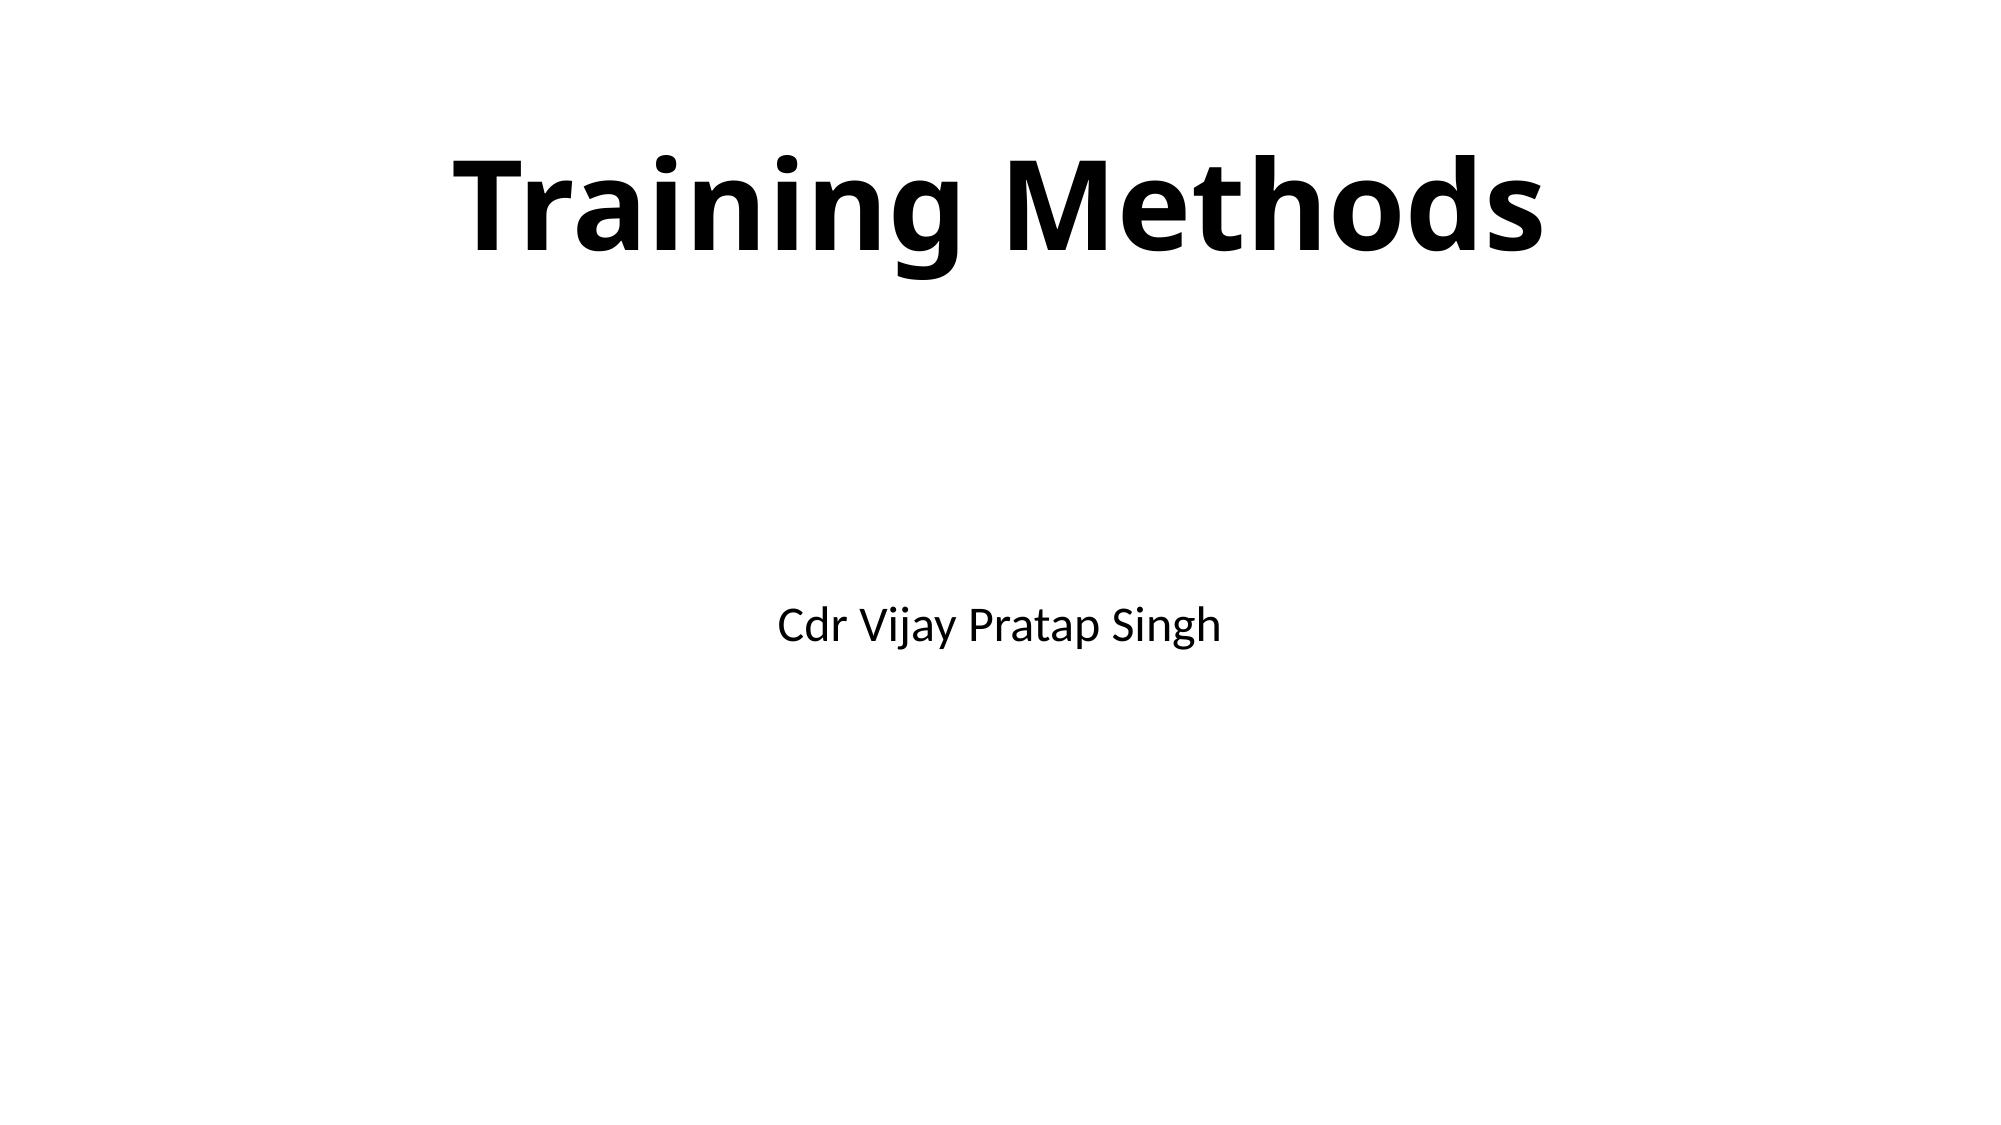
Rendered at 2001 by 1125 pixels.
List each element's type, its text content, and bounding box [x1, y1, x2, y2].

subtitle Cdr Vijay Pratap Singh [249, 590, 1750, 675]
title Training Methods [249, 79, 1750, 285]
